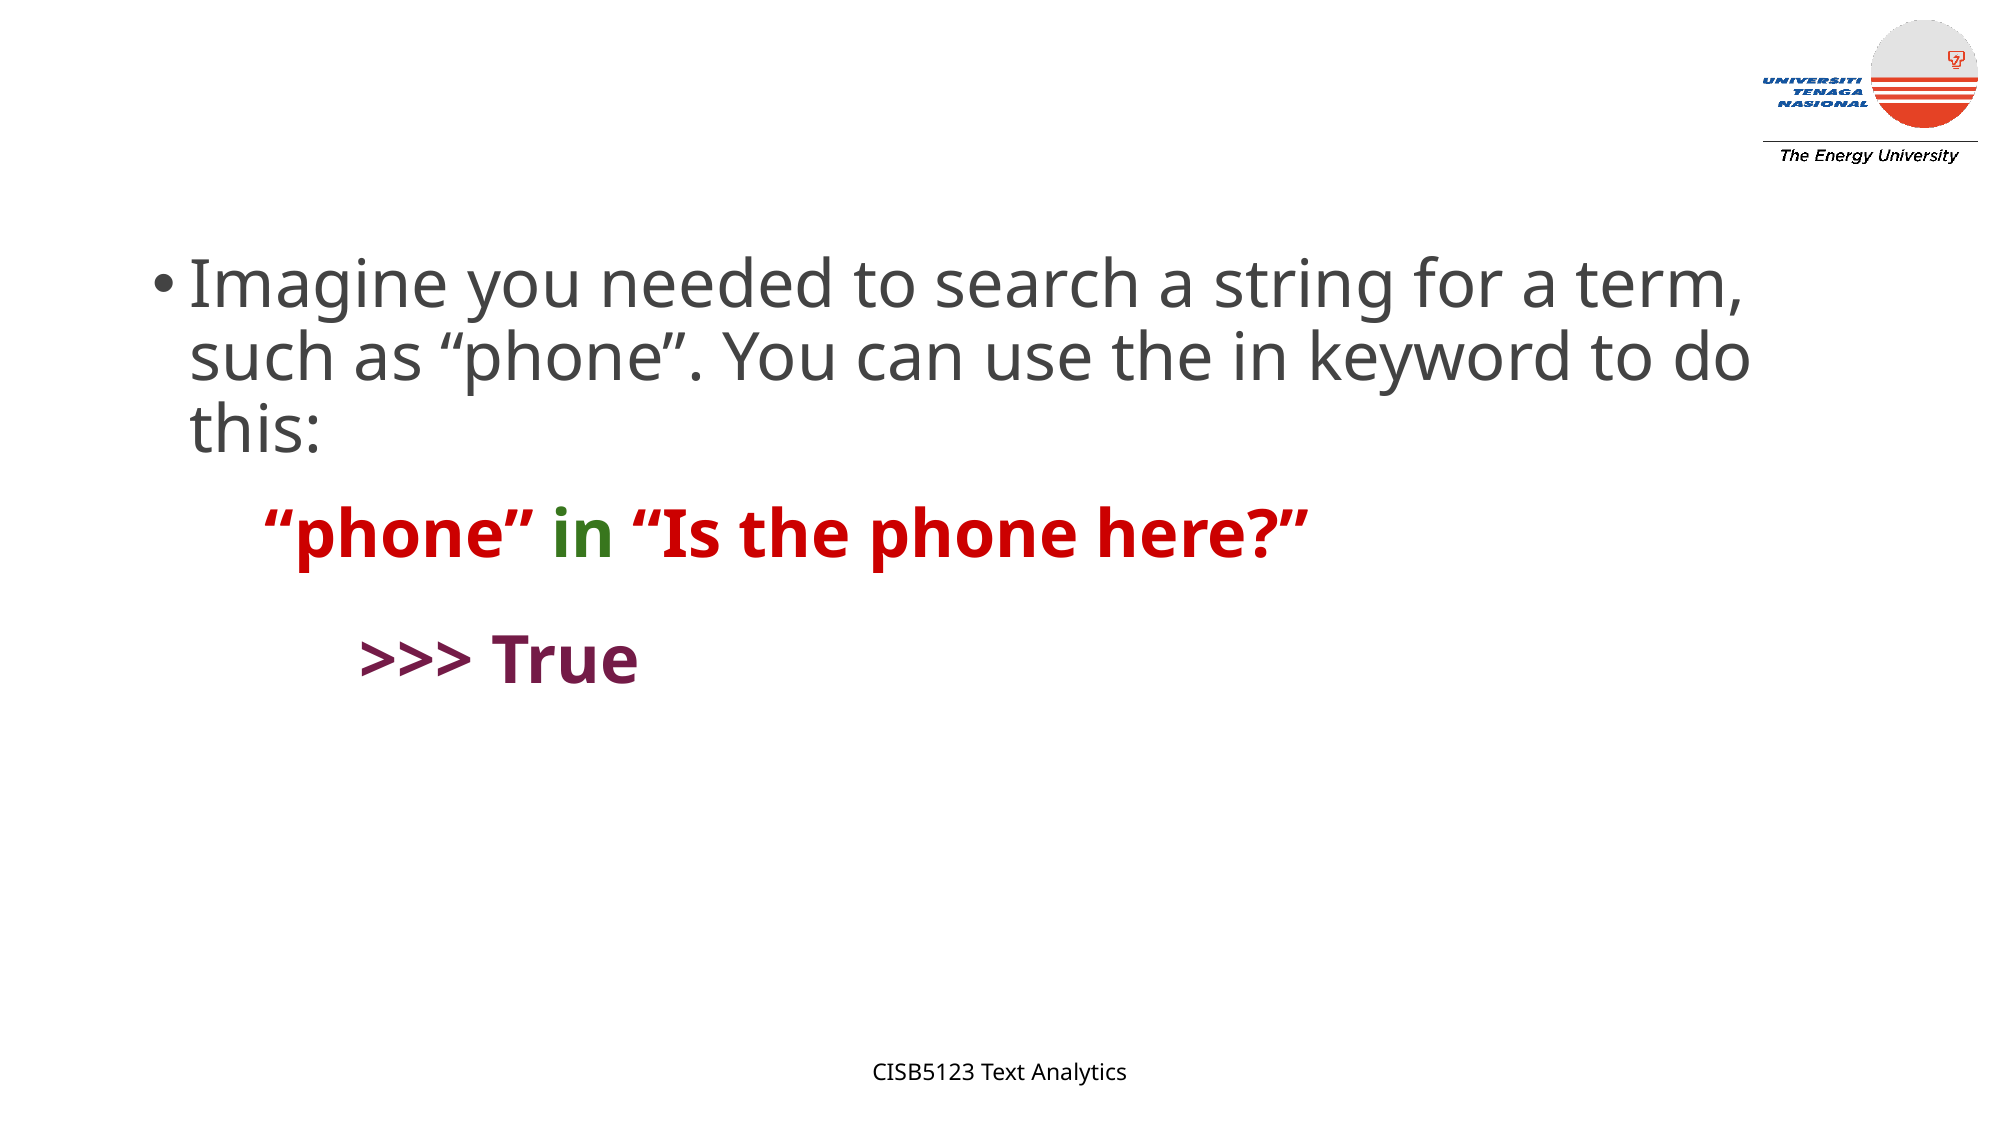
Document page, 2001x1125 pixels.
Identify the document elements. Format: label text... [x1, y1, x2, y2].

footer CISB5123 Text Analytics [662, 1042, 1338, 1103]
list Imagine you needed to search a string for a term, such as “phone”. You can use the in keyword to do this: “phone” in “Is the phone here?” >>> True [137, 242, 1863, 1014]
picture [1740, 0, 2000, 184]
